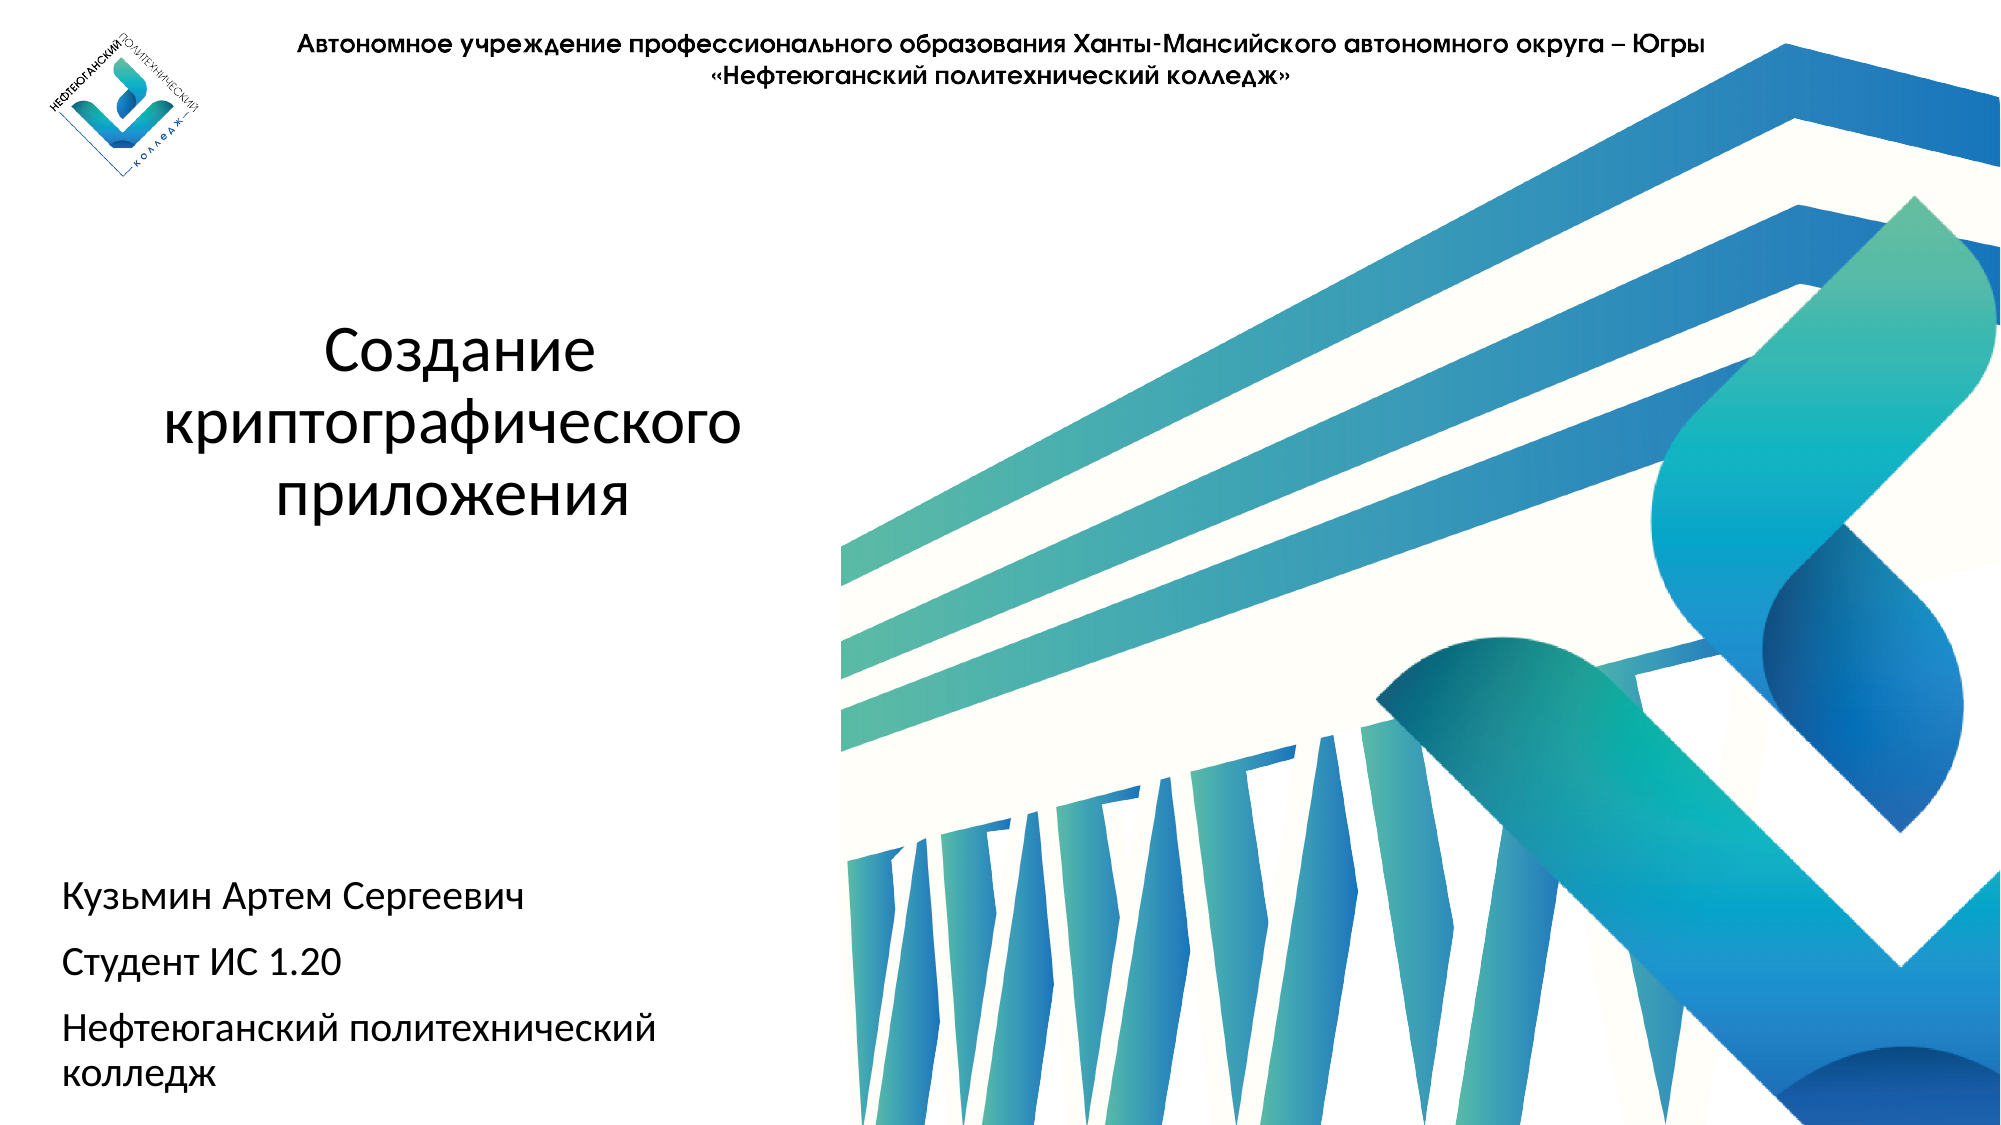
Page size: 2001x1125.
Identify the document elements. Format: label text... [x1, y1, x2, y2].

title Создание криптографического приложения [112, 281, 794, 538]
picture [0, 0, 2001, 1125]
subtitle Кузьмин Артем Сергеевич Студент ИС 1.20 Нефтеюганский политехнический колледж [46, 866, 793, 1068]
